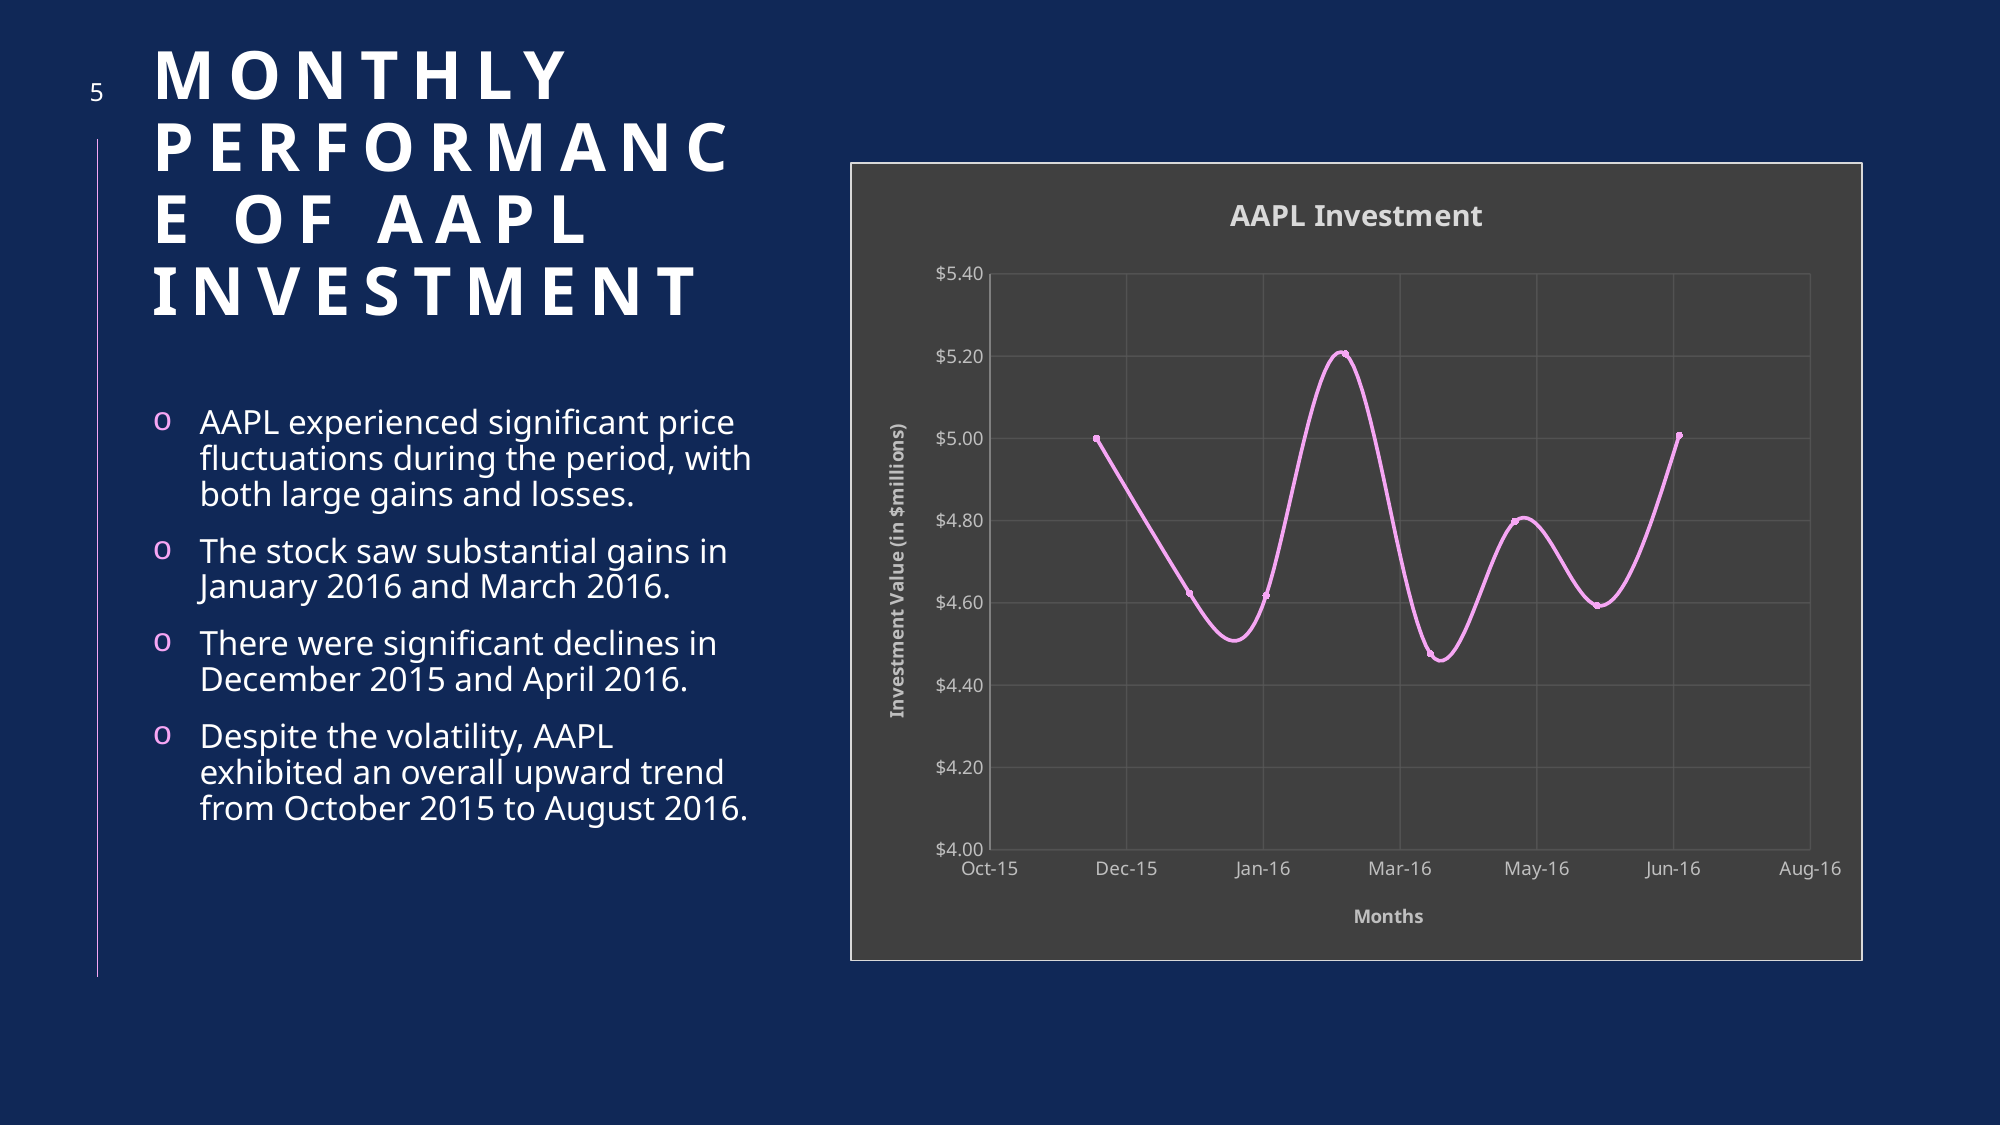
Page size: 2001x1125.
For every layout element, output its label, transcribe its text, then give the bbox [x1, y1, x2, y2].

chart [850, 161, 1863, 962]
slide_number 5 [53, 67, 140, 119]
title Monthly Performance of AAPL Investment [137, 75, 783, 337]
list AAPL experienced significant price fluctuations during the period, with both large gains and losses. The stock saw substantial gains in January 2016 and March 2016. There were significant declines in December 2015 and April 2016. Despite the volatility, AAPL exhibited an overall upward trend from October 2015 to August 2016. [137, 337, 783, 963]
